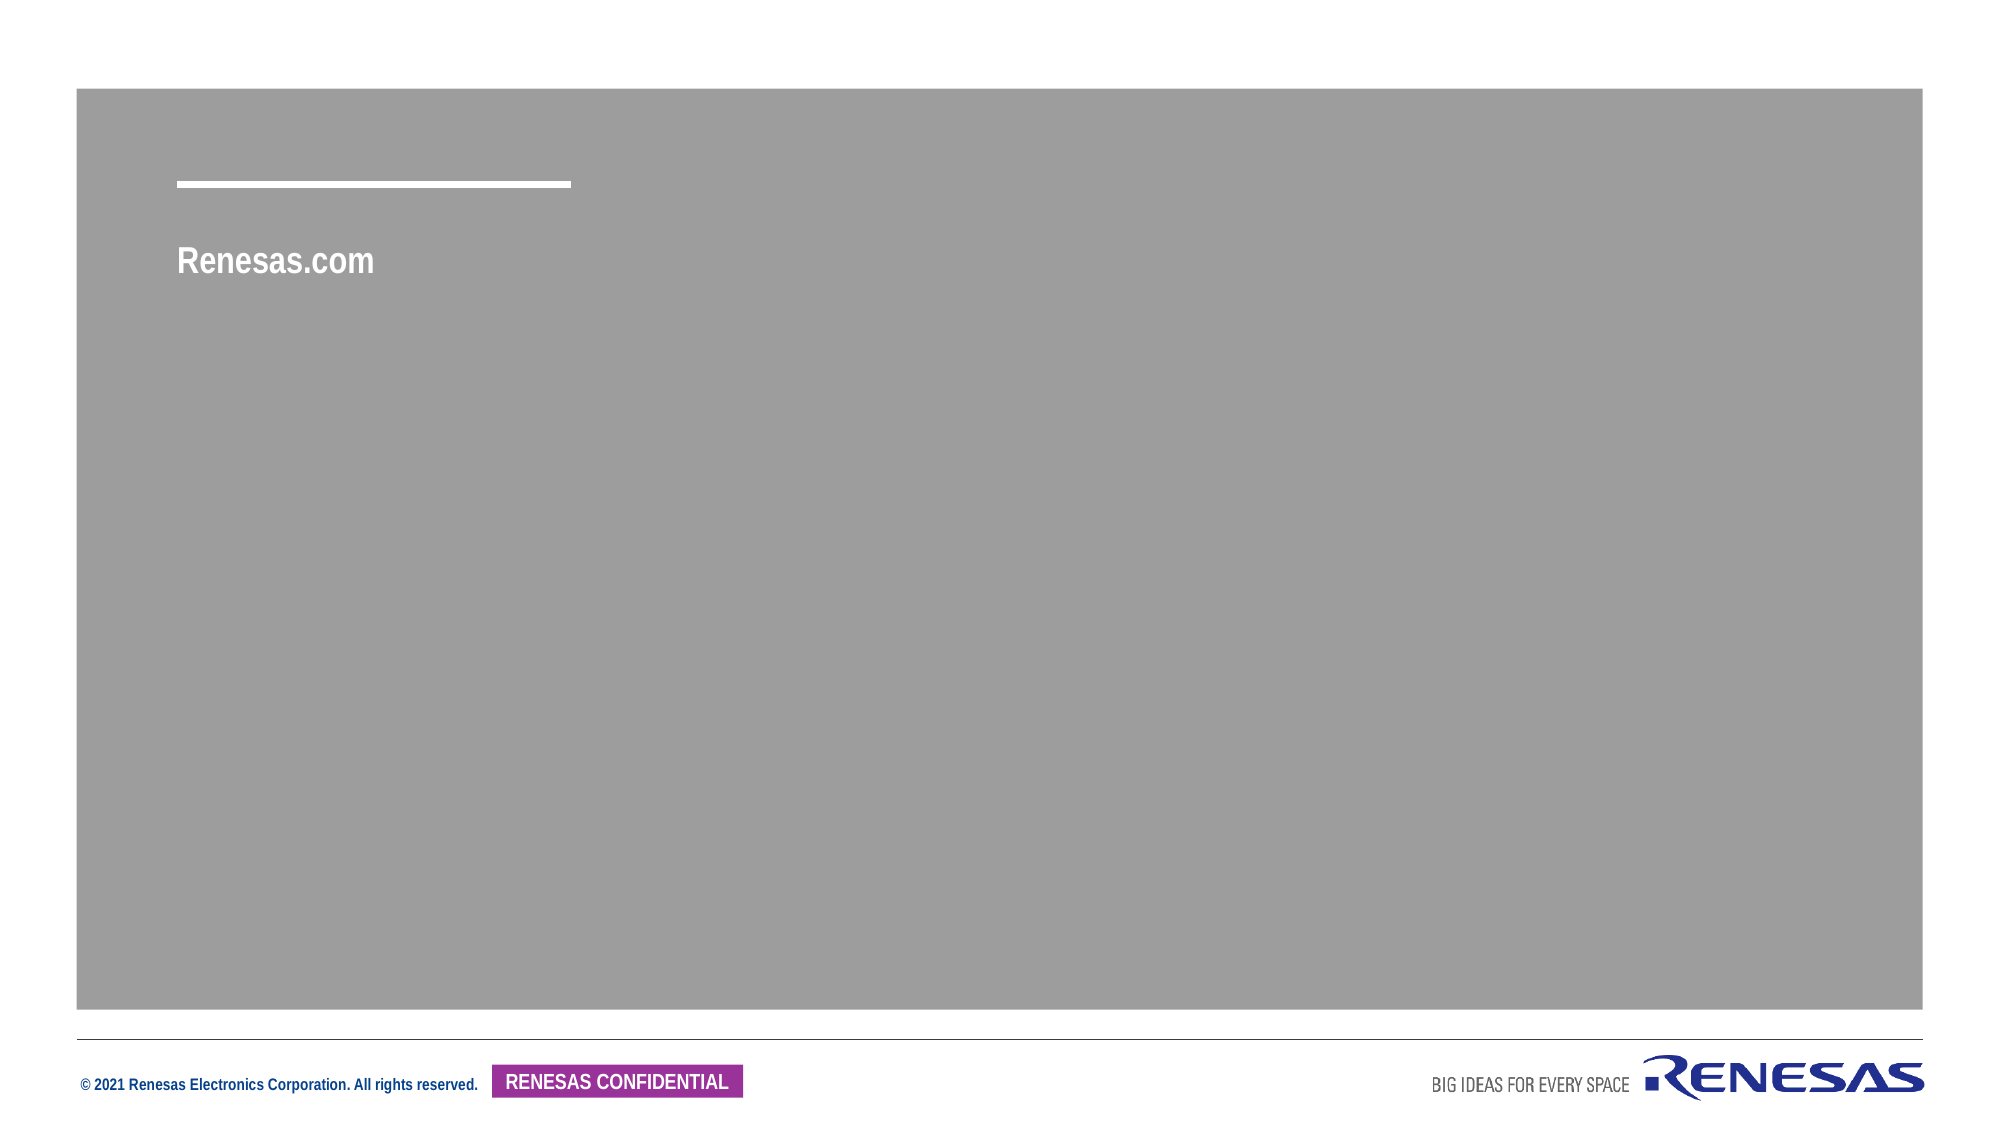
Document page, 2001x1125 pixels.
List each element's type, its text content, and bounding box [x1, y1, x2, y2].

list Renesas.com [177, 227, 1044, 277]
picture [1425, 1049, 1933, 1106]
